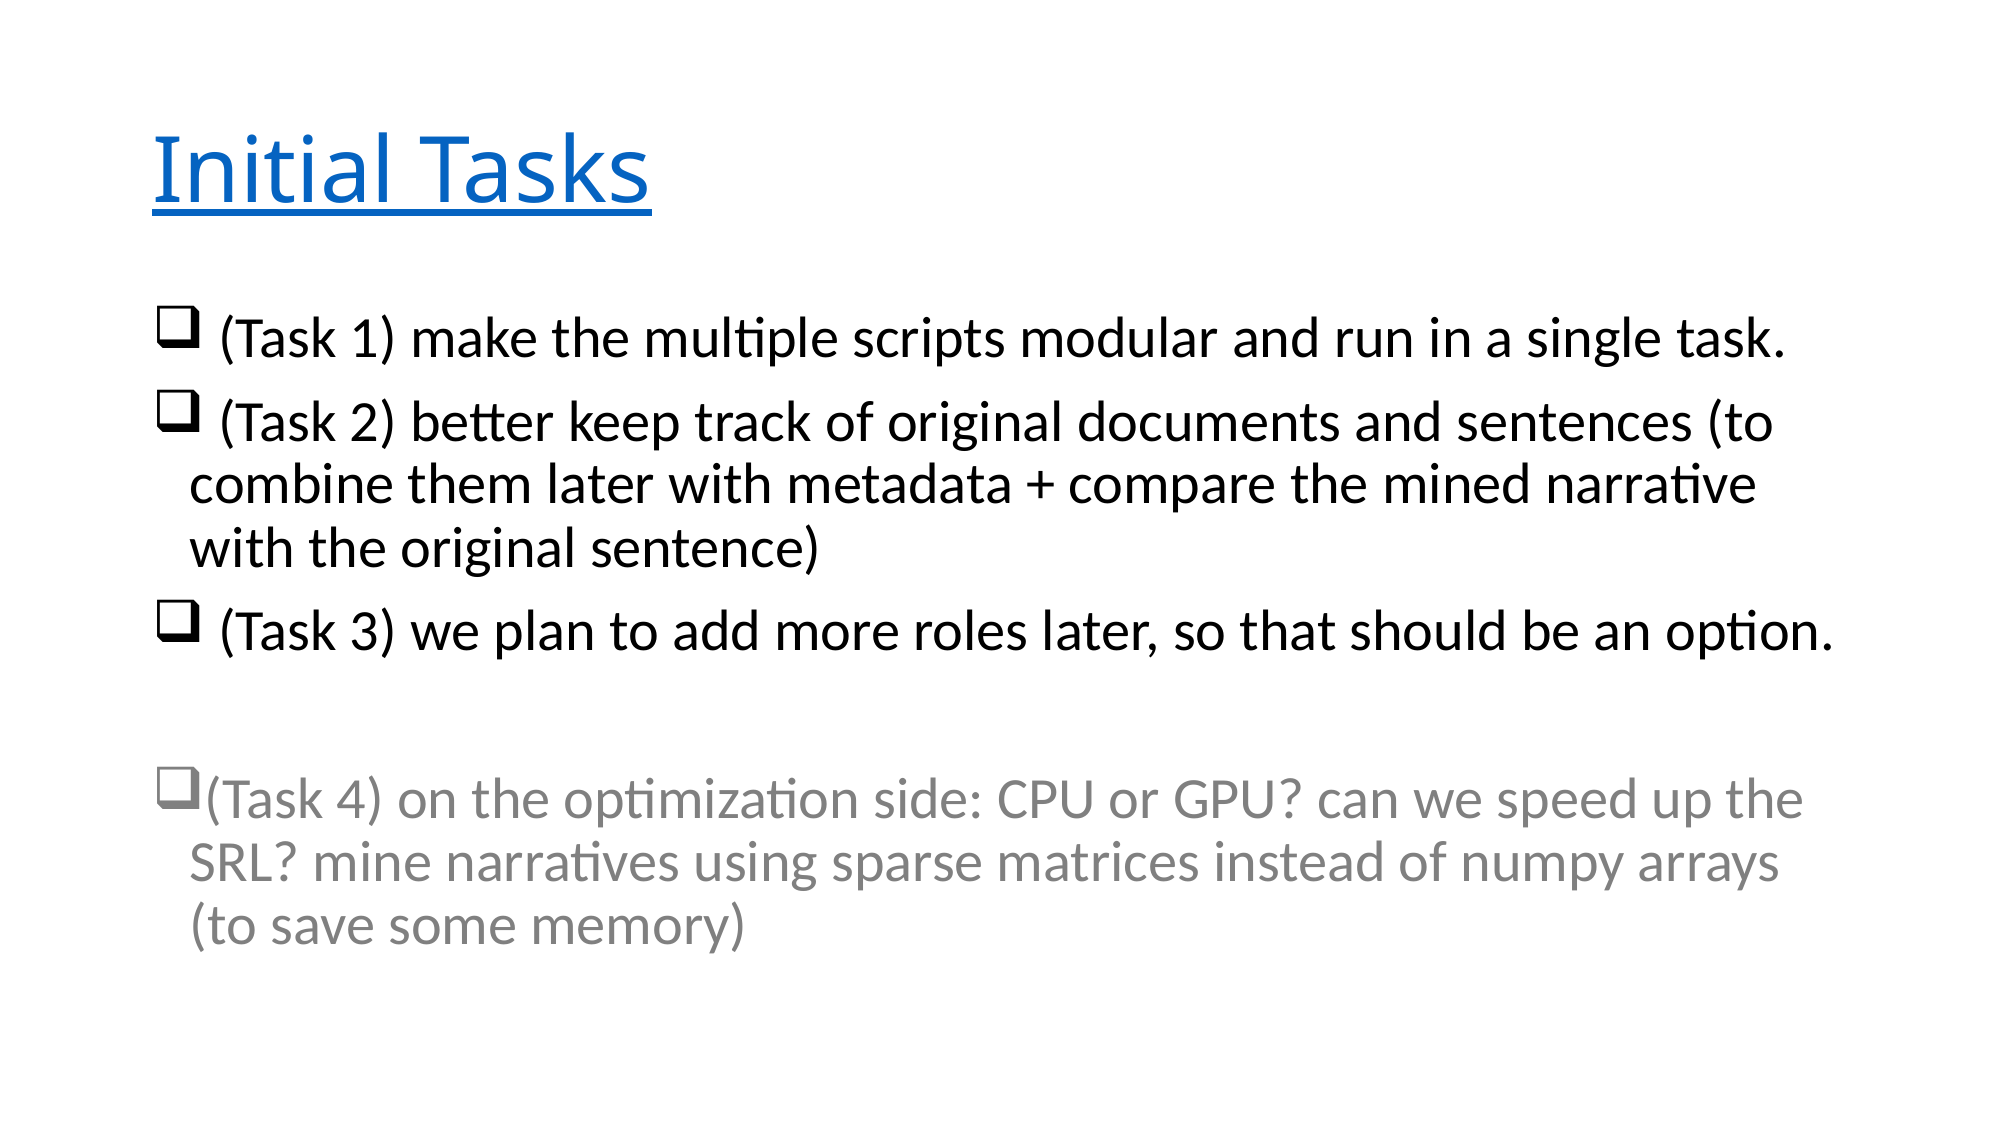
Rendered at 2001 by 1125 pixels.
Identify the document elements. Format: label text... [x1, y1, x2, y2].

title Initial Tasks [137, 59, 1863, 278]
list (Task 1) make the multiple scripts modular and run in a single task. (Task 2) better keep track of original documents and sentences (to combine them later with metadata + compare the mined narrative with the original sentence) (Task 3) we plan to add more roles later, so that should be an option. (Task 4) on the optimization side: CPU or GPU? can we speed up the SRL? mine narratives using sparse matrices instead of numpy arrays (to save some memory) [137, 299, 1863, 1014]
